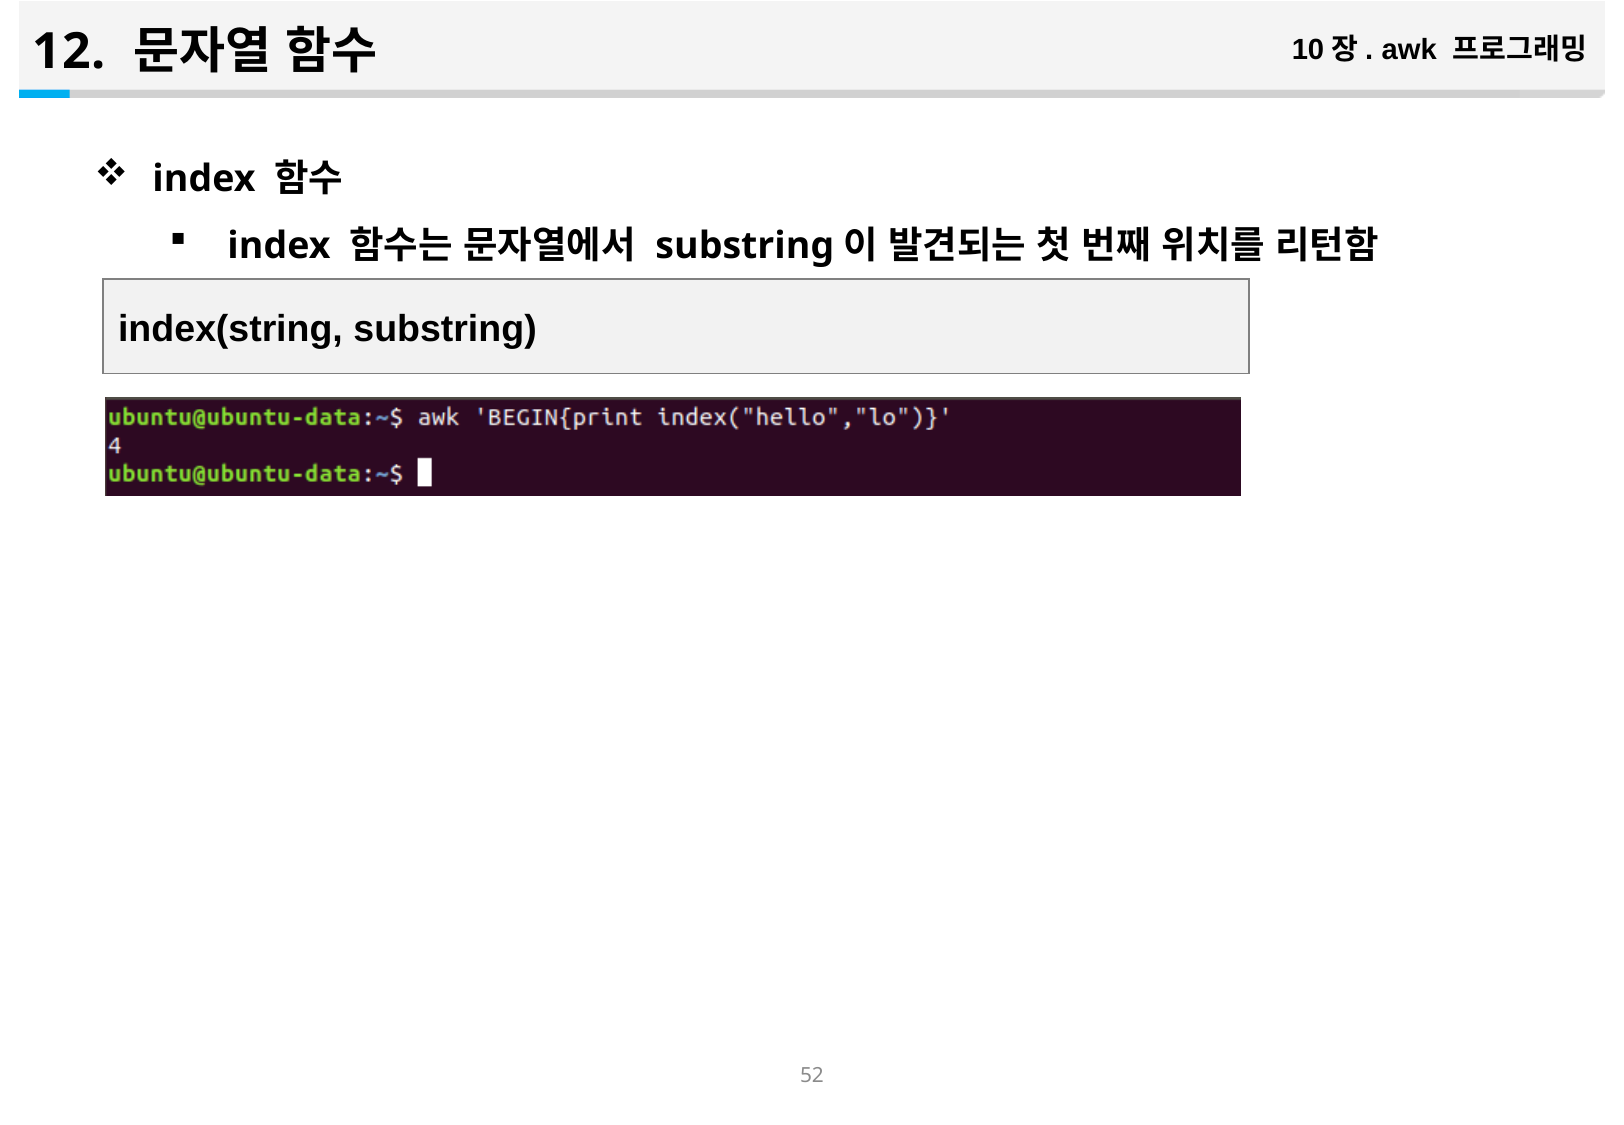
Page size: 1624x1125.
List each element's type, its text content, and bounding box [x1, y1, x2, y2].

list 문자열 함수 [17, 11, 1167, 85]
text_box index(string, substring) [103, 278, 1250, 374]
text_box index 함수 index 함수는 문자열에서 substring이 발견되는 첫 번째 위치를 리턴함 [20, 123, 1602, 274]
text_box 10장. awk 프로그래밍 [1276, 22, 1602, 73]
picture [105, 396, 1241, 496]
picture [19, 1, 1605, 98]
slide_number 51 [622, 1045, 1002, 1106]
